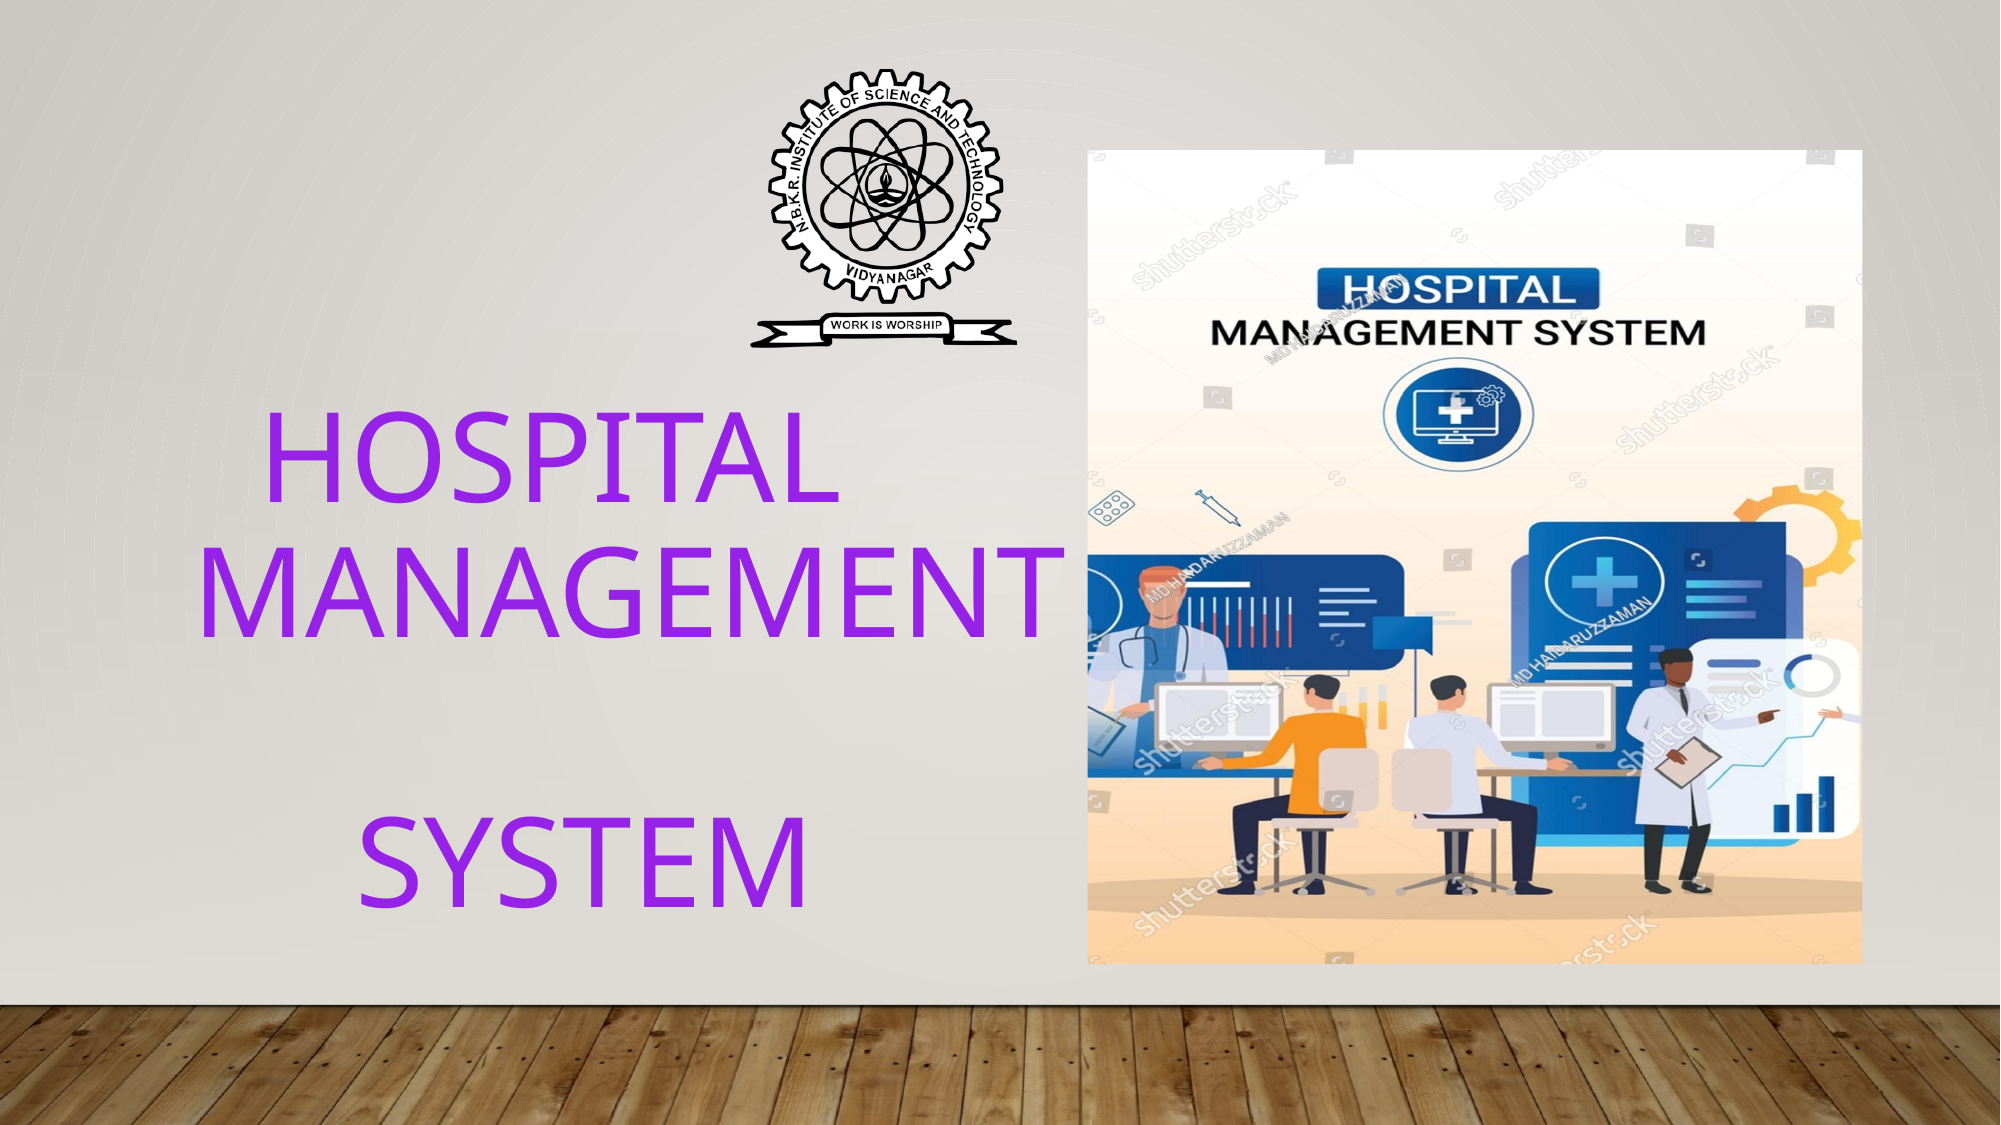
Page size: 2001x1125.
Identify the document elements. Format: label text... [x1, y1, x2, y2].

title HOSPITAL MANAGEMENT SYSTEM [0, 387, 1123, 1117]
picture [0, 1005, 2000, 1125]
picture [1087, 149, 1863, 965]
picture [743, 62, 1023, 355]
